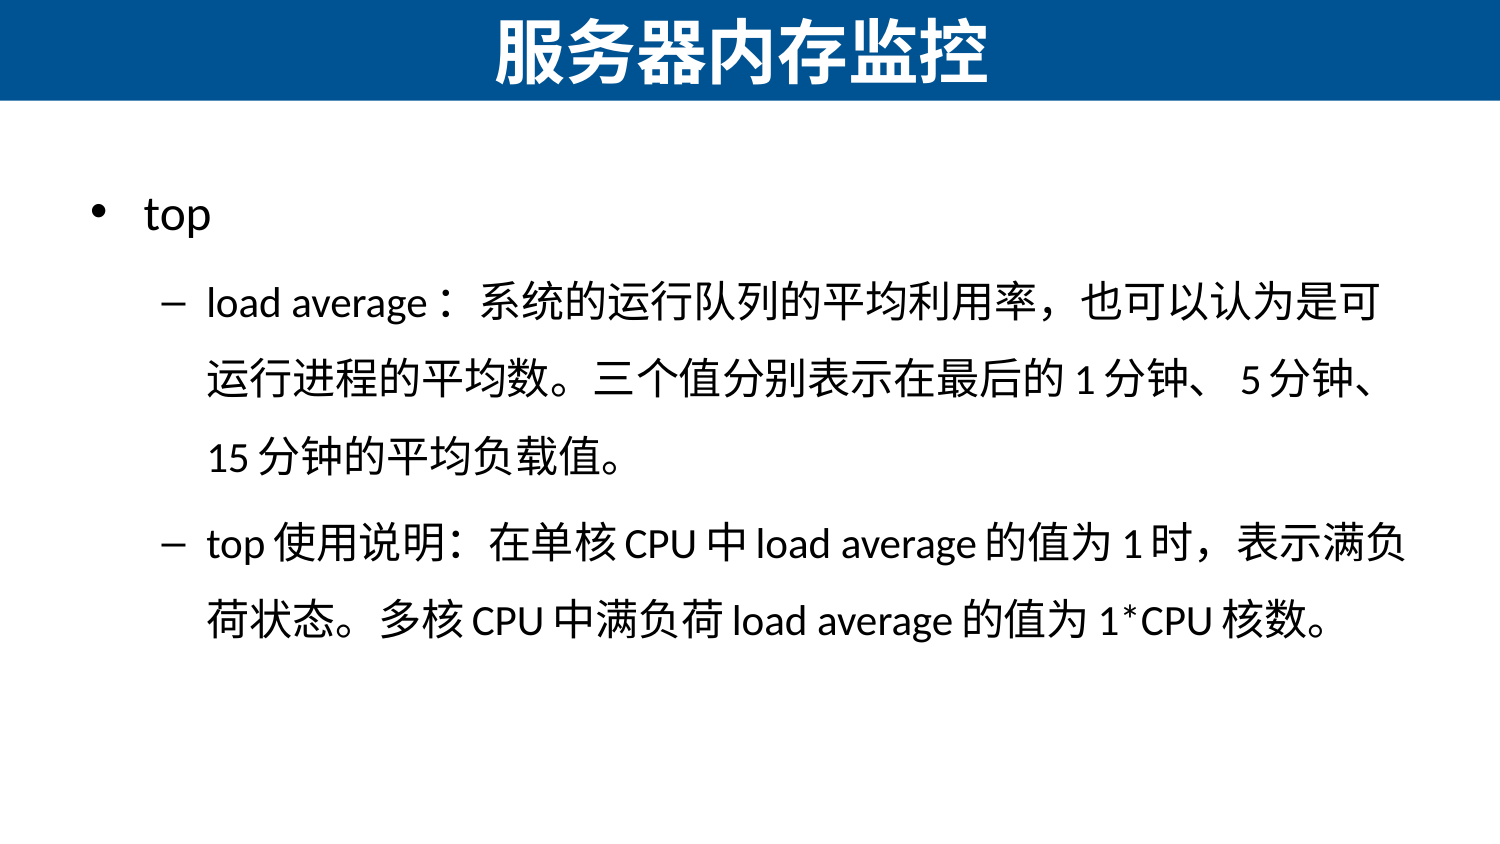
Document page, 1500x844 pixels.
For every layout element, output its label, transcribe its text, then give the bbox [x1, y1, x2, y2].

title 服务器内存监控 [2, 0, 1483, 101]
list top load average：系统的运行队列的平均利用率，也可以认为是可运行进程的平均数。三个值分别表示在最后的1分钟、5分钟、15分钟的平均负载值。 top使用说明：在单核CPU中load average的值为1时，表示满负荷状态。多核CPU中满负荷load average的值为1*CPU核数。 [75, 143, 1425, 701]
